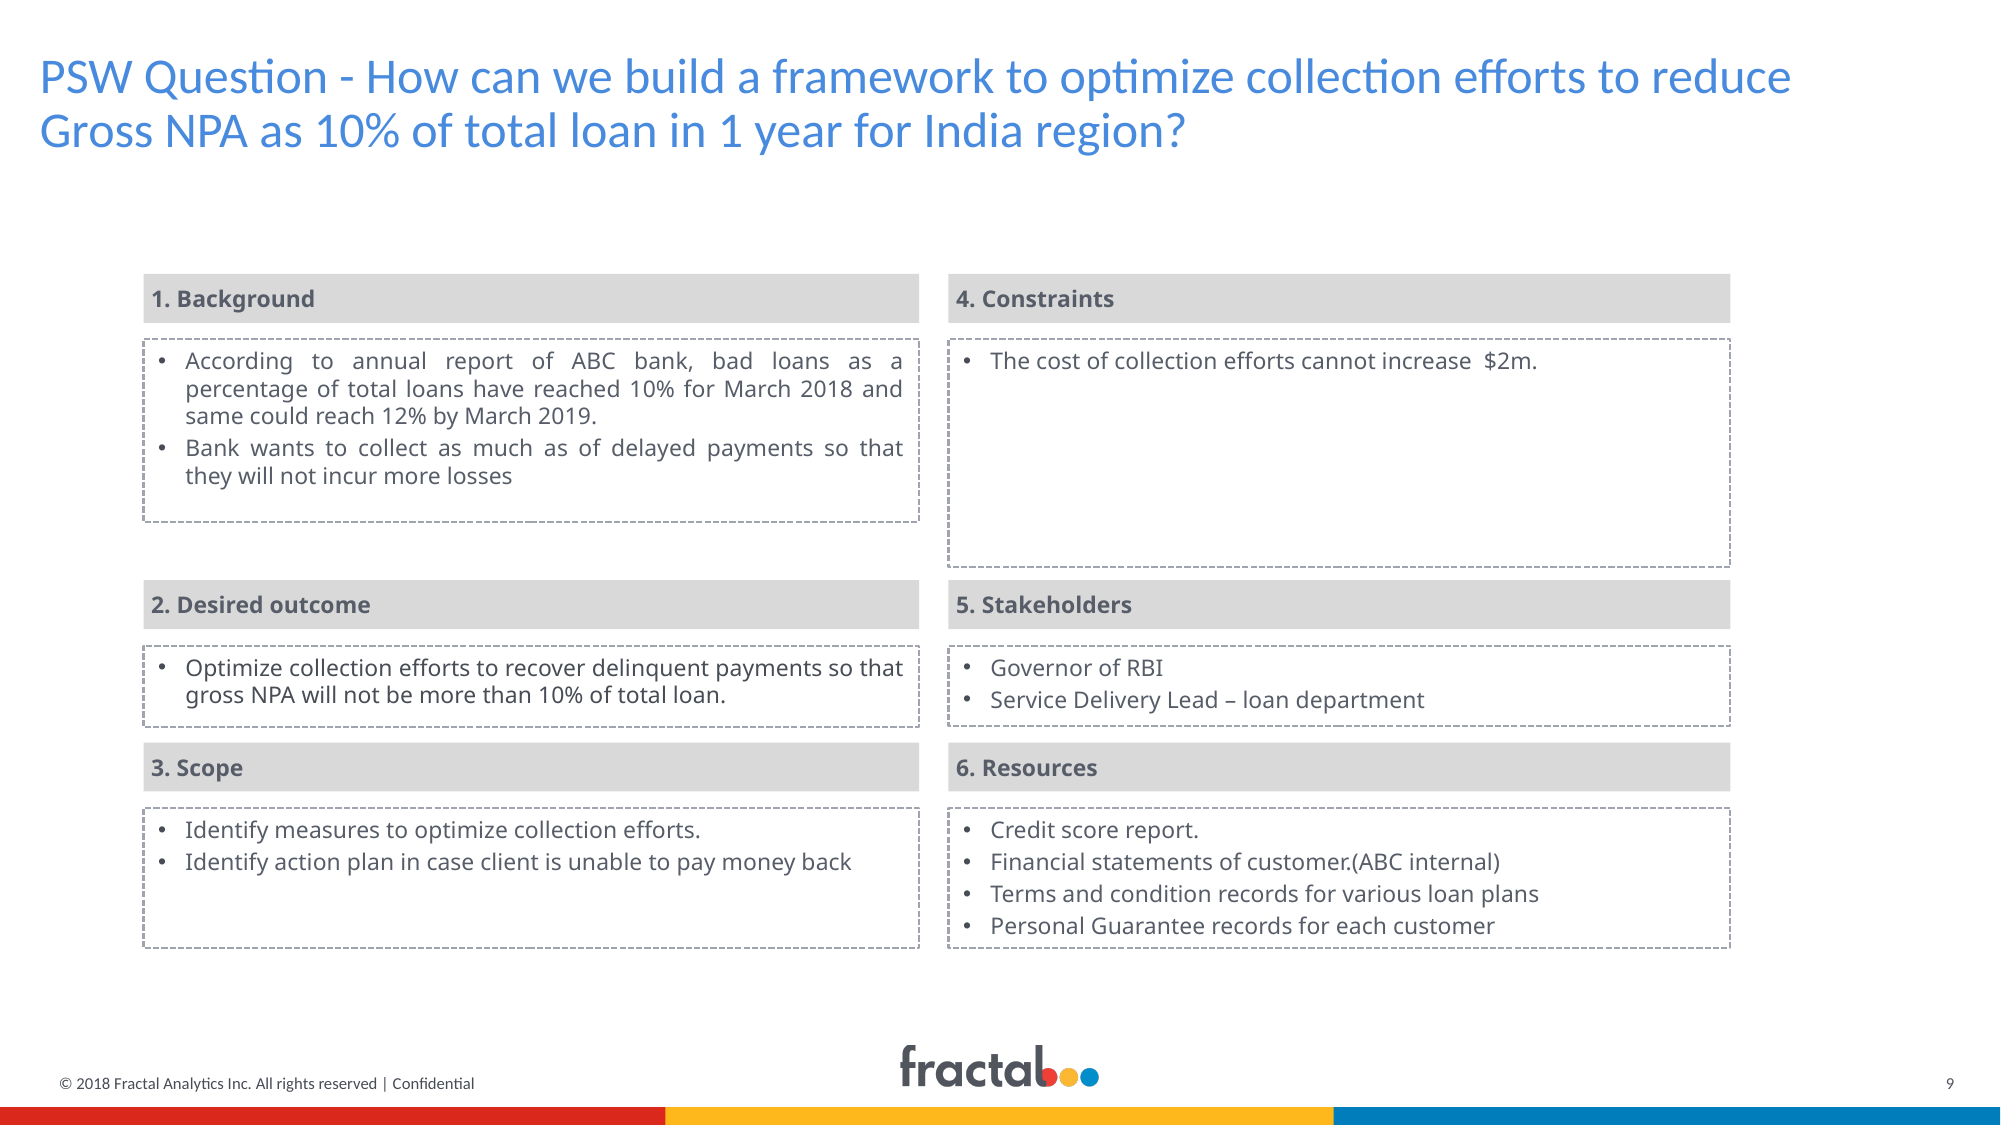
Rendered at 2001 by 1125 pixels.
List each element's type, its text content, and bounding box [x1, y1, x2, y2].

text_box 5. Stakeholders [948, 580, 1731, 630]
text_box 4. Constraints [948, 273, 1731, 323]
text_box Identify measures to optimize collection efforts. Identify action plan in case client is unable to pay money back [143, 808, 920, 948]
text_box 3. Scope [143, 742, 920, 792]
text_box 1. Background [143, 273, 920, 323]
picture [900, 1045, 1099, 1087]
text_box 6. Resources [948, 742, 1731, 792]
text_box 2. Desired outcome [143, 580, 920, 630]
text_box Optimize collection efforts to recover delinquent payments so that gross NPA will not be more than 10% of total loan. [143, 645, 920, 727]
text_box Credit score report. Financial statements of customer.(ABC internal) Terms and condition records for various loan plans Personal Guarantee records for each customer [948, 808, 1731, 948]
title PSW Question - How can we build a framework to optimize collection efforts to reduce Gross NPA as 10% of total loan in 1 year for India region? [20, 40, 1927, 198]
text_box The cost of collection efforts cannot increase $2m. [948, 339, 1731, 568]
text_box According to annual report of ABC bank, bad loans as a percentage of total loans have reached 10% for March 2018 and same could reach 12% by March 2019. Bank wants to collect as much as of delayed payments so that they will not incur more losses [143, 339, 920, 522]
text_box Governor of RBI Service Delivery Lead – loan department [948, 645, 1731, 726]
